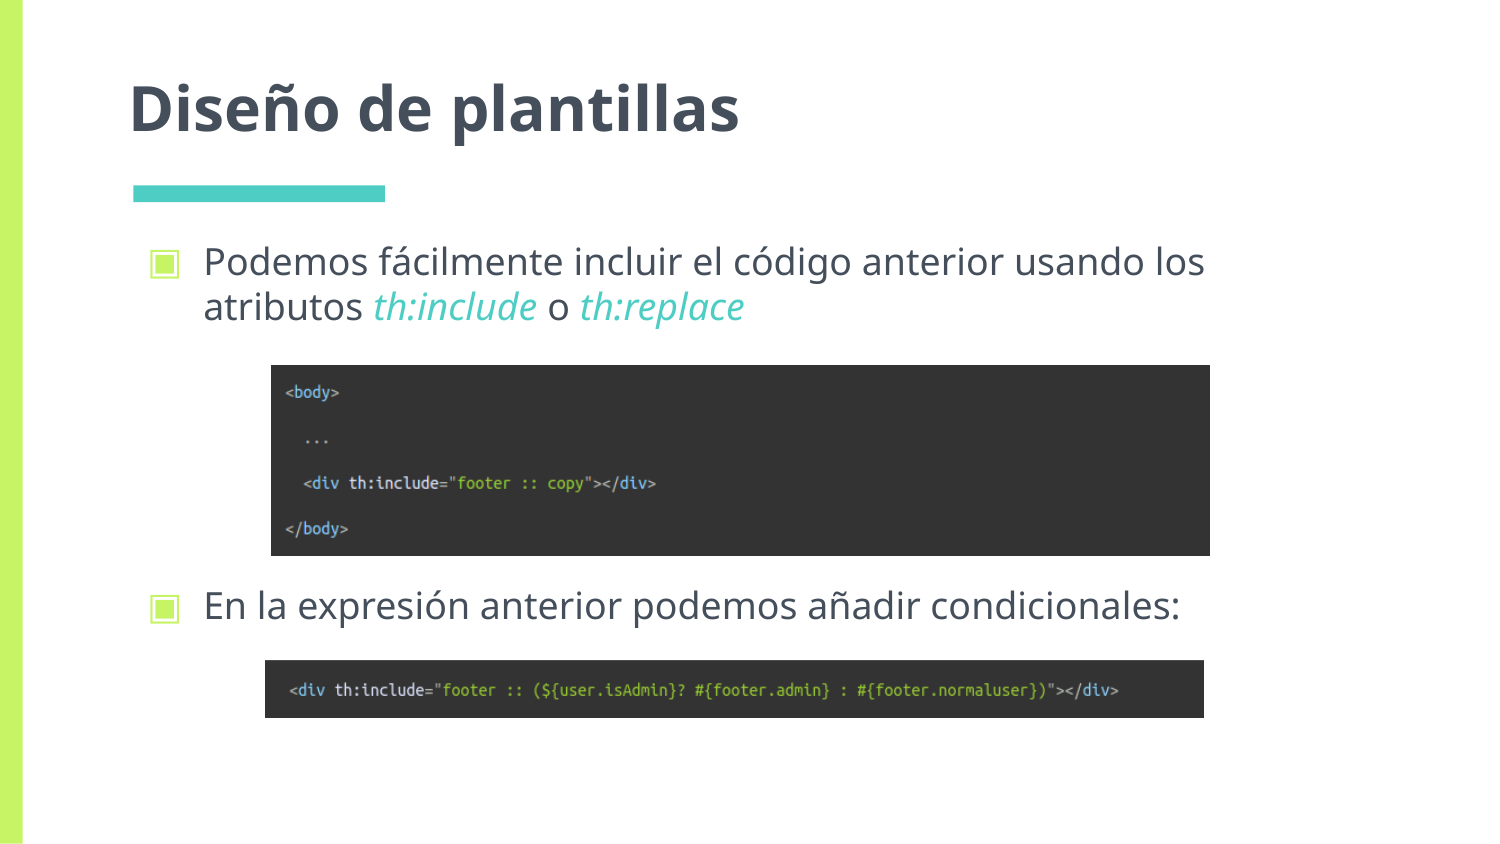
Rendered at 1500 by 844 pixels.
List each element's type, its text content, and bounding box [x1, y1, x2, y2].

list Podemos fácilmente incluir el código anterior usando los atributos th:include o th:replace En la expresión anterior podemos añadir condicionales: [113, 222, 1368, 766]
picture [265, 659, 1205, 718]
title Diseño de plantillas [113, 0, 1387, 159]
picture [270, 365, 1210, 556]
